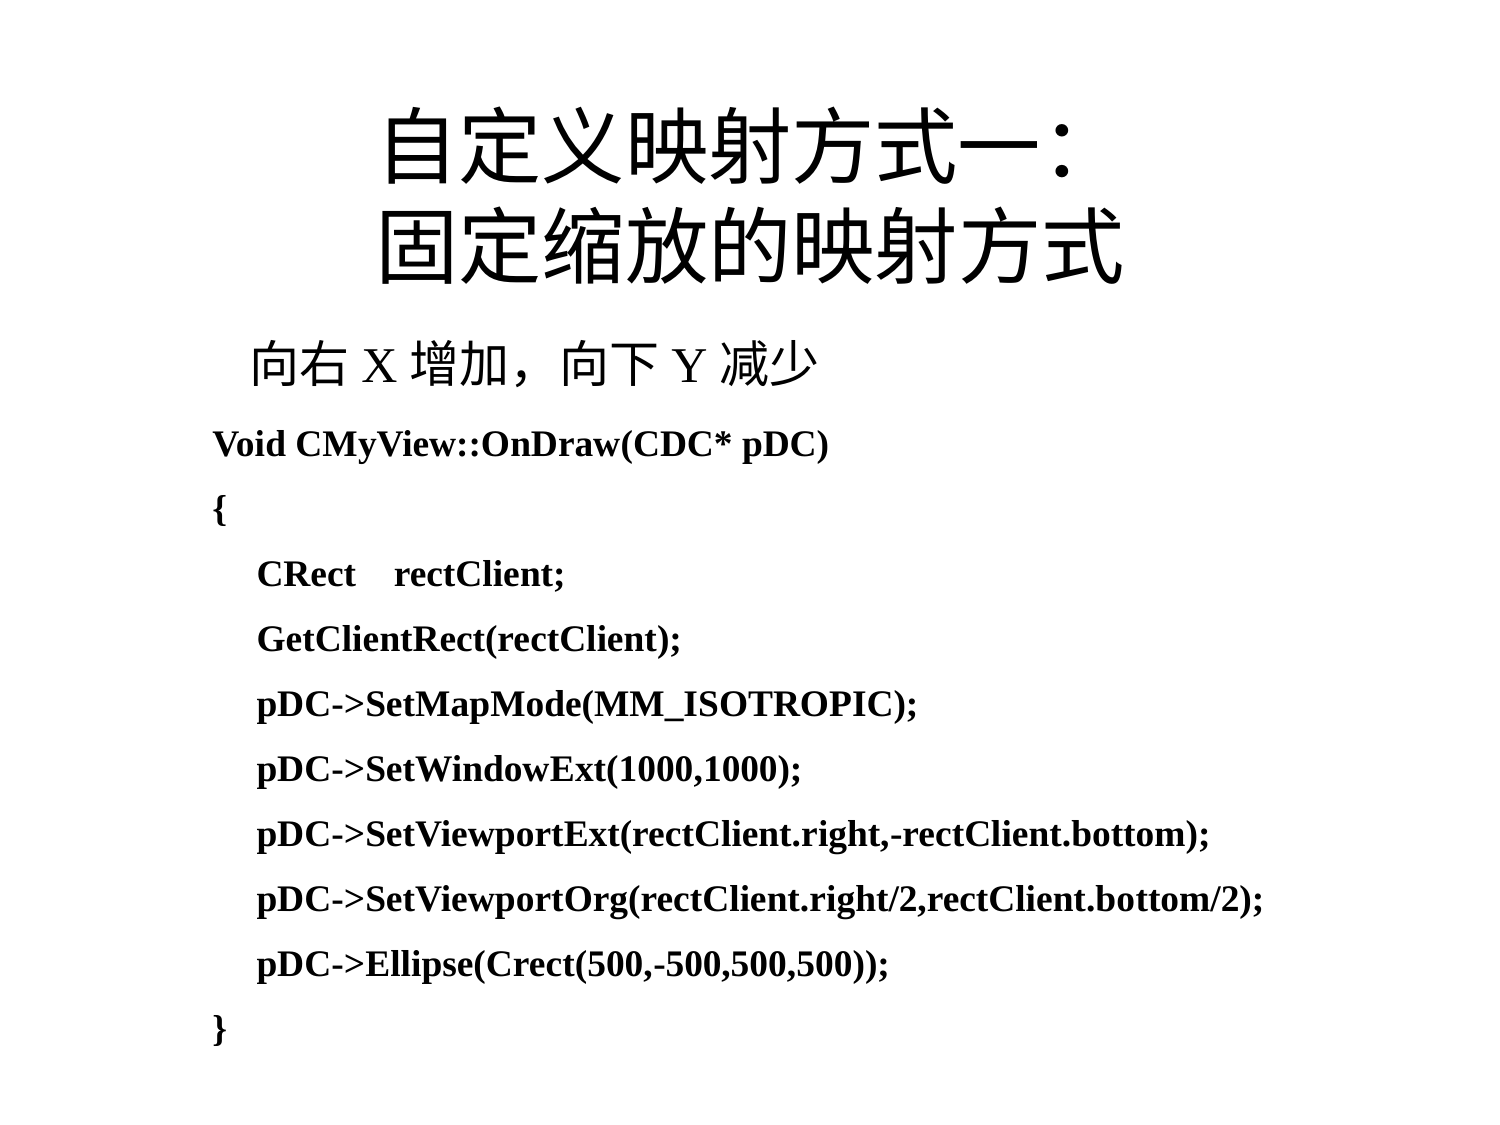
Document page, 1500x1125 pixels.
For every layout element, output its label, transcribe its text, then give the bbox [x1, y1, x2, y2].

list 向右X增加，向下Y减少 [112, 324, 1388, 1000]
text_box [212, 409, 1392, 1125]
title 自定义映射方式一： 固定缩放的映射方式 [112, 99, 1388, 288]
